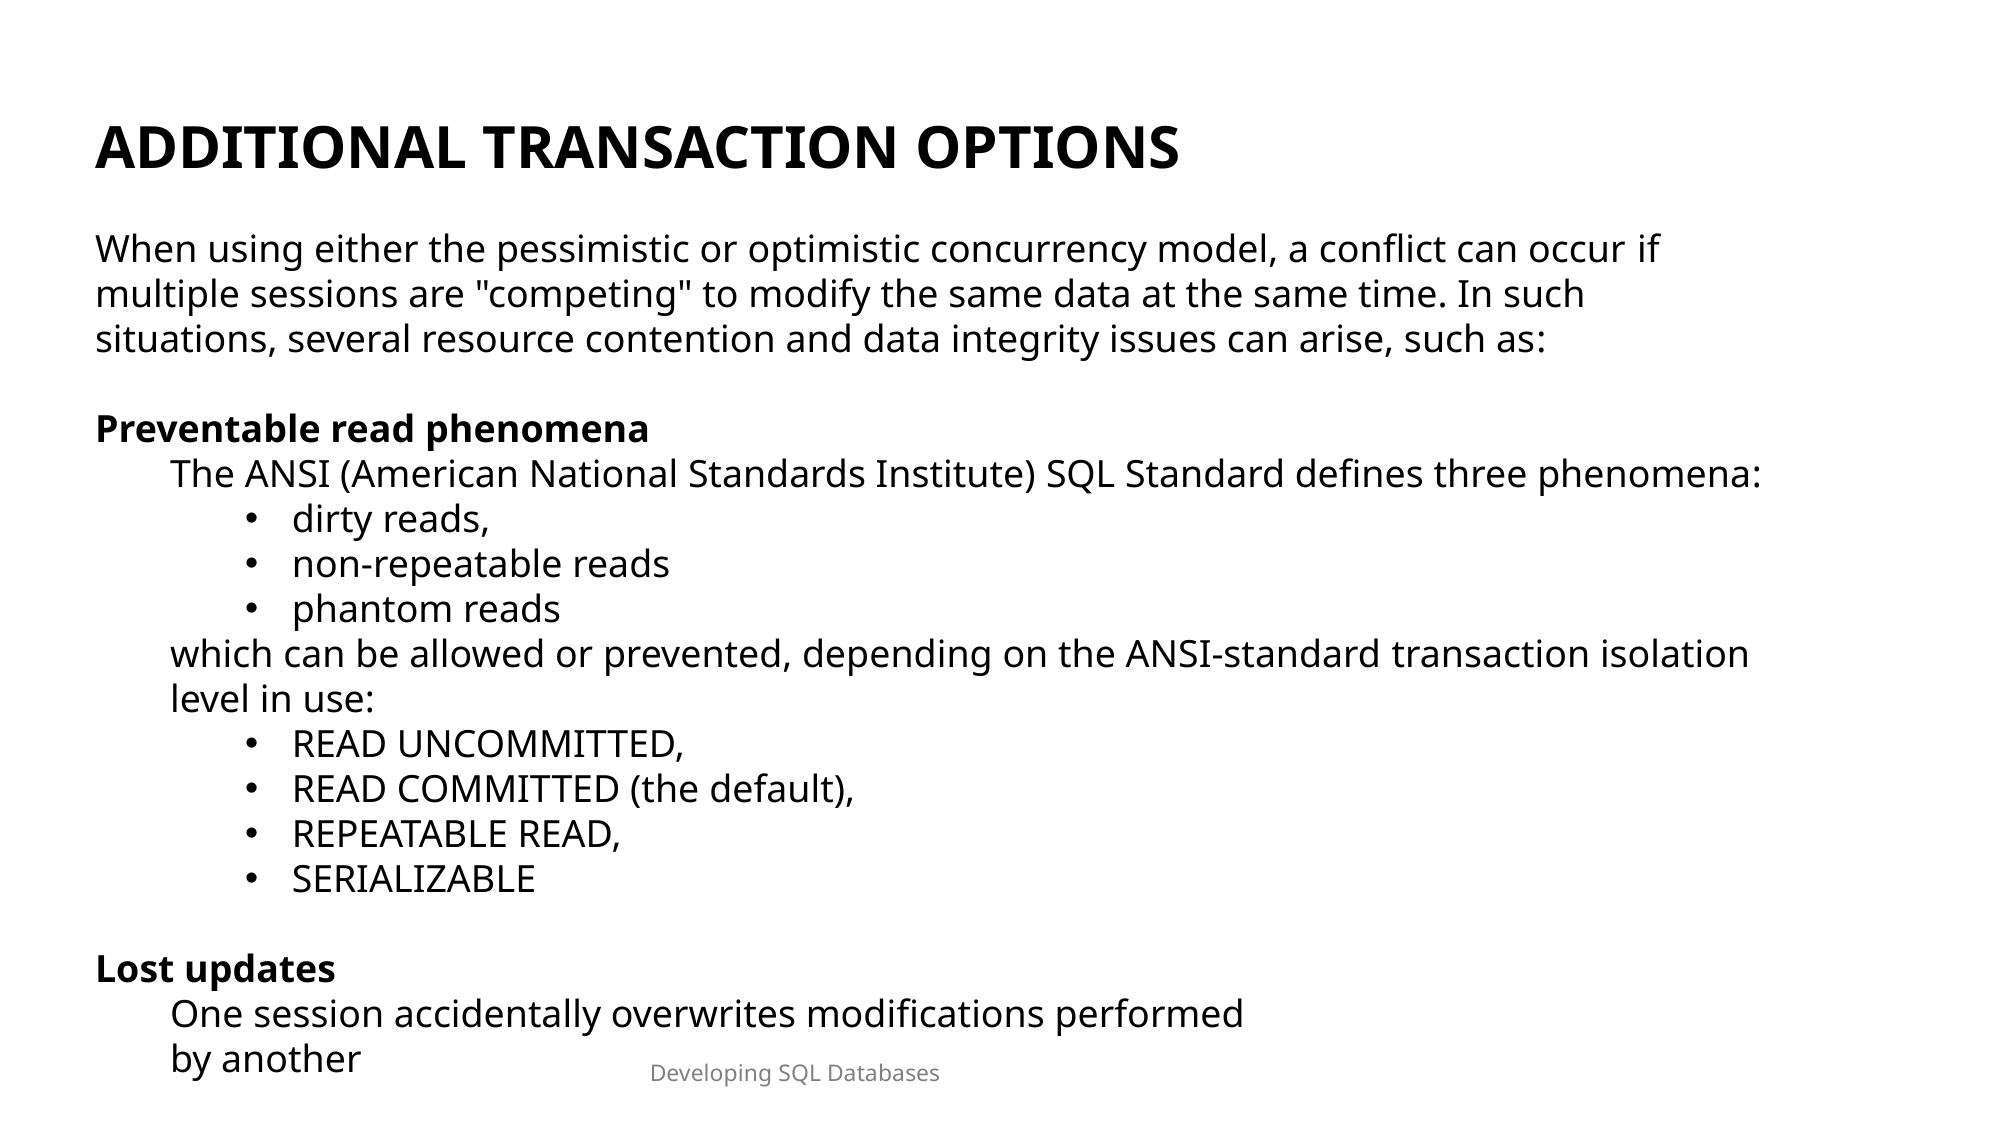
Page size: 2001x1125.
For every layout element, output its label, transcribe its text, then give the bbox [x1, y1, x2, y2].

text_box ADDITIONAL TRANSACTION OPTIONS When using either the pessimistic or optimistic concurrency model, a conflict can occur if multiple sessions are "competing" to modify the same data at the same time. In such situations, several resource contention and data integrity issues can arise, such as: Preventable read phenomena The ANSI (American National Standards Institute) SQL Standard defines three phenomena: dirty reads, non-repeatable reads phantom reads which can be allowed or prevented, depending on the ANSI-standard transaction isolation level in use: READ UNCOMMITTED, READ COMMITTED (the default), REPEATABLE READ, SERIALIZABLE Lost updates One session accidentally overwrites modifications performed by another [80, 102, 1794, 1088]
footer Developing SQL Databases [634, 1042, 1605, 1103]
